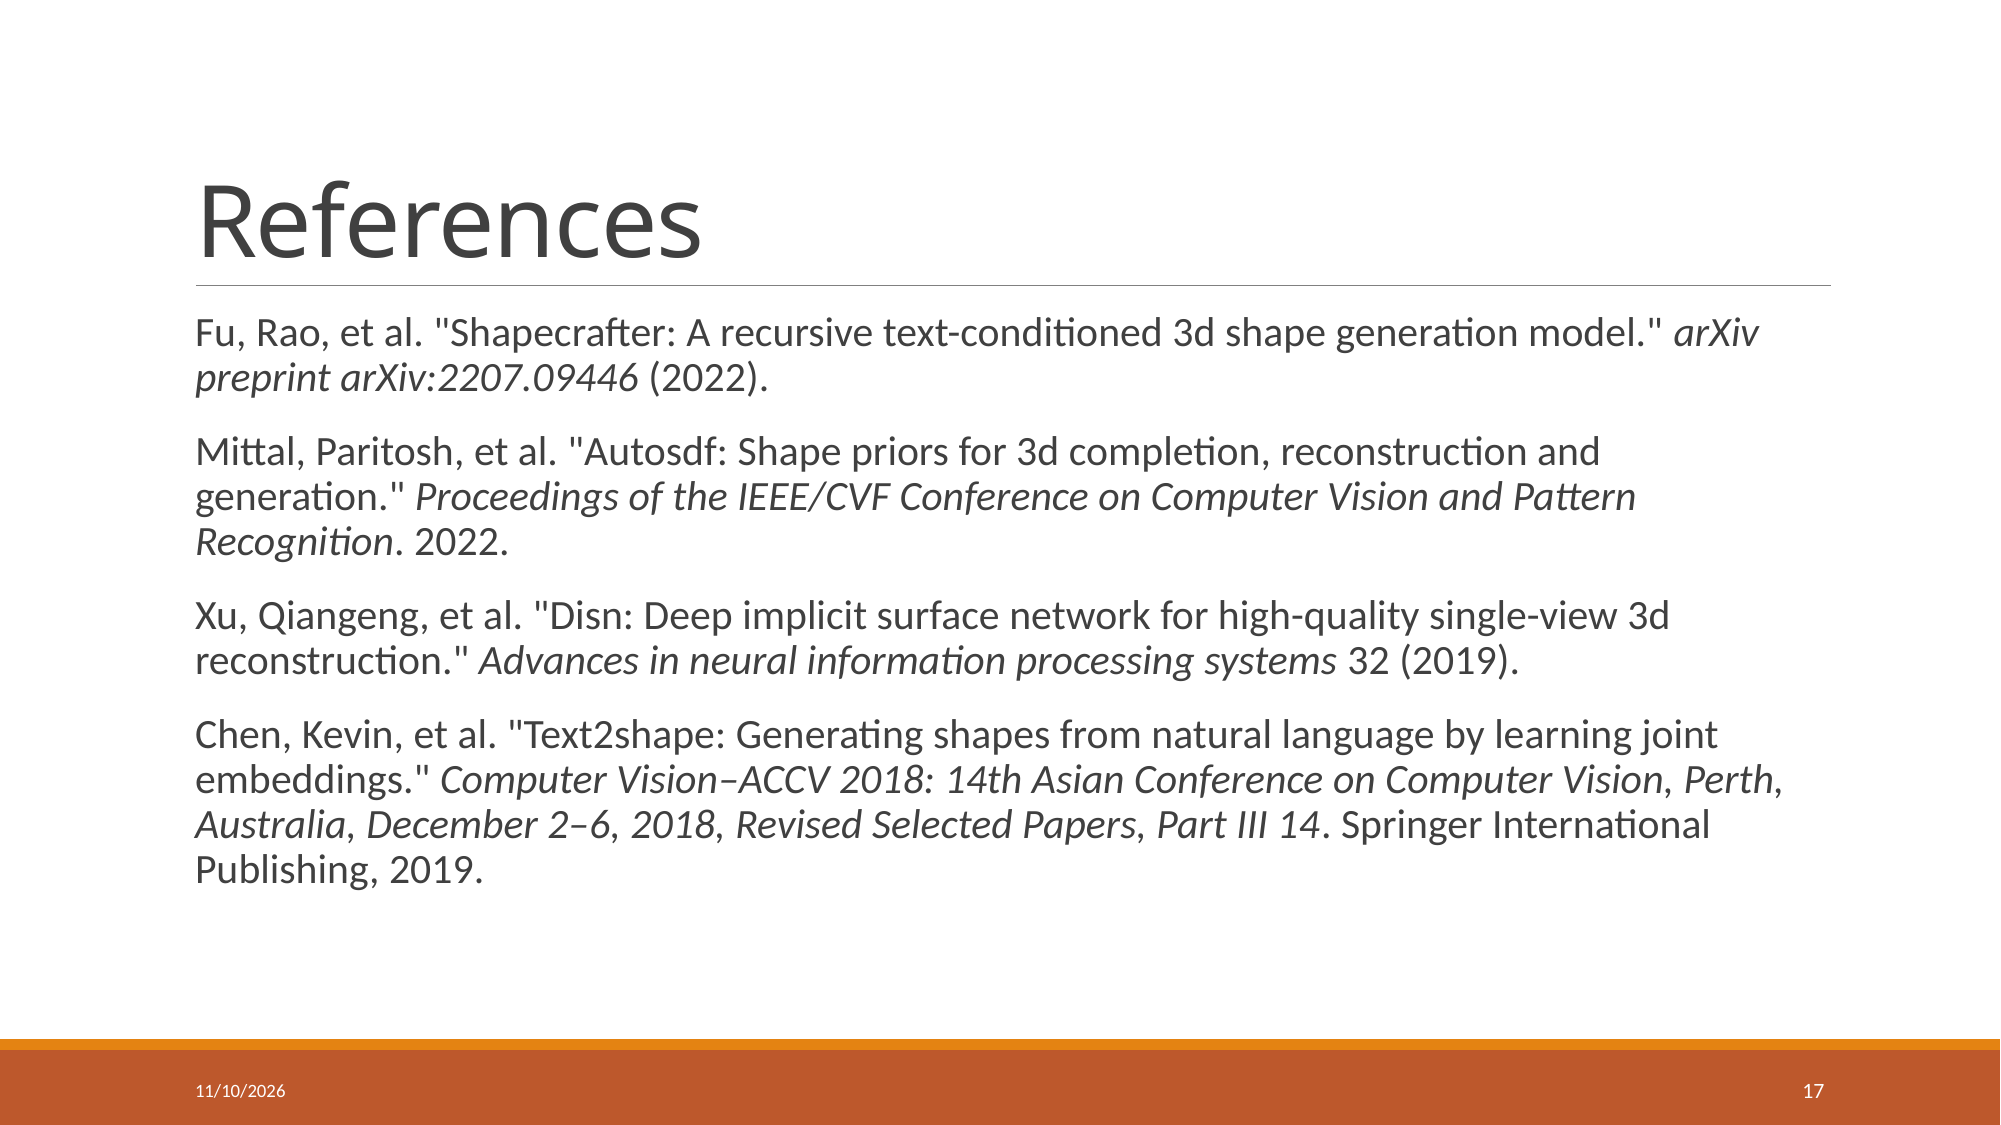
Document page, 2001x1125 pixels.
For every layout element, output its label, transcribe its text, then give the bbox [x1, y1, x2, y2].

title References [180, 47, 1830, 285]
slide_number 30-May-23 [180, 1059, 586, 1120]
list Fu, Rao, et al. "Shapecrafter: A recursive text-conditioned 3d shape generation model." arXiv preprint arXiv:2207.09446 (2022). Mittal, Paritosh, et al. "Autosdf: Shape priors for 3d completion, reconstruction and generation." Proceedings of the IEEE/CVF Conference on Computer Vision and Pattern Recognition. 2022. Xu, Qiangeng, et al. "Disn: Deep implicit surface network for high-quality single-view 3d reconstruction." Advances in neural information processing systems 32 (2019). Chen, Kevin, et al. "Text2shape: Generating shapes from natural language by learning joint embeddings." Computer Vision–ACCV 2018: 14th Asian Conference on Computer Vision, Perth, Australia, December 2–6, 2018, Revised Selected Papers, Part III 14. Springer International Publishing, 2019. [180, 302, 1830, 963]
slide_number 17 [1624, 1059, 1840, 1120]
